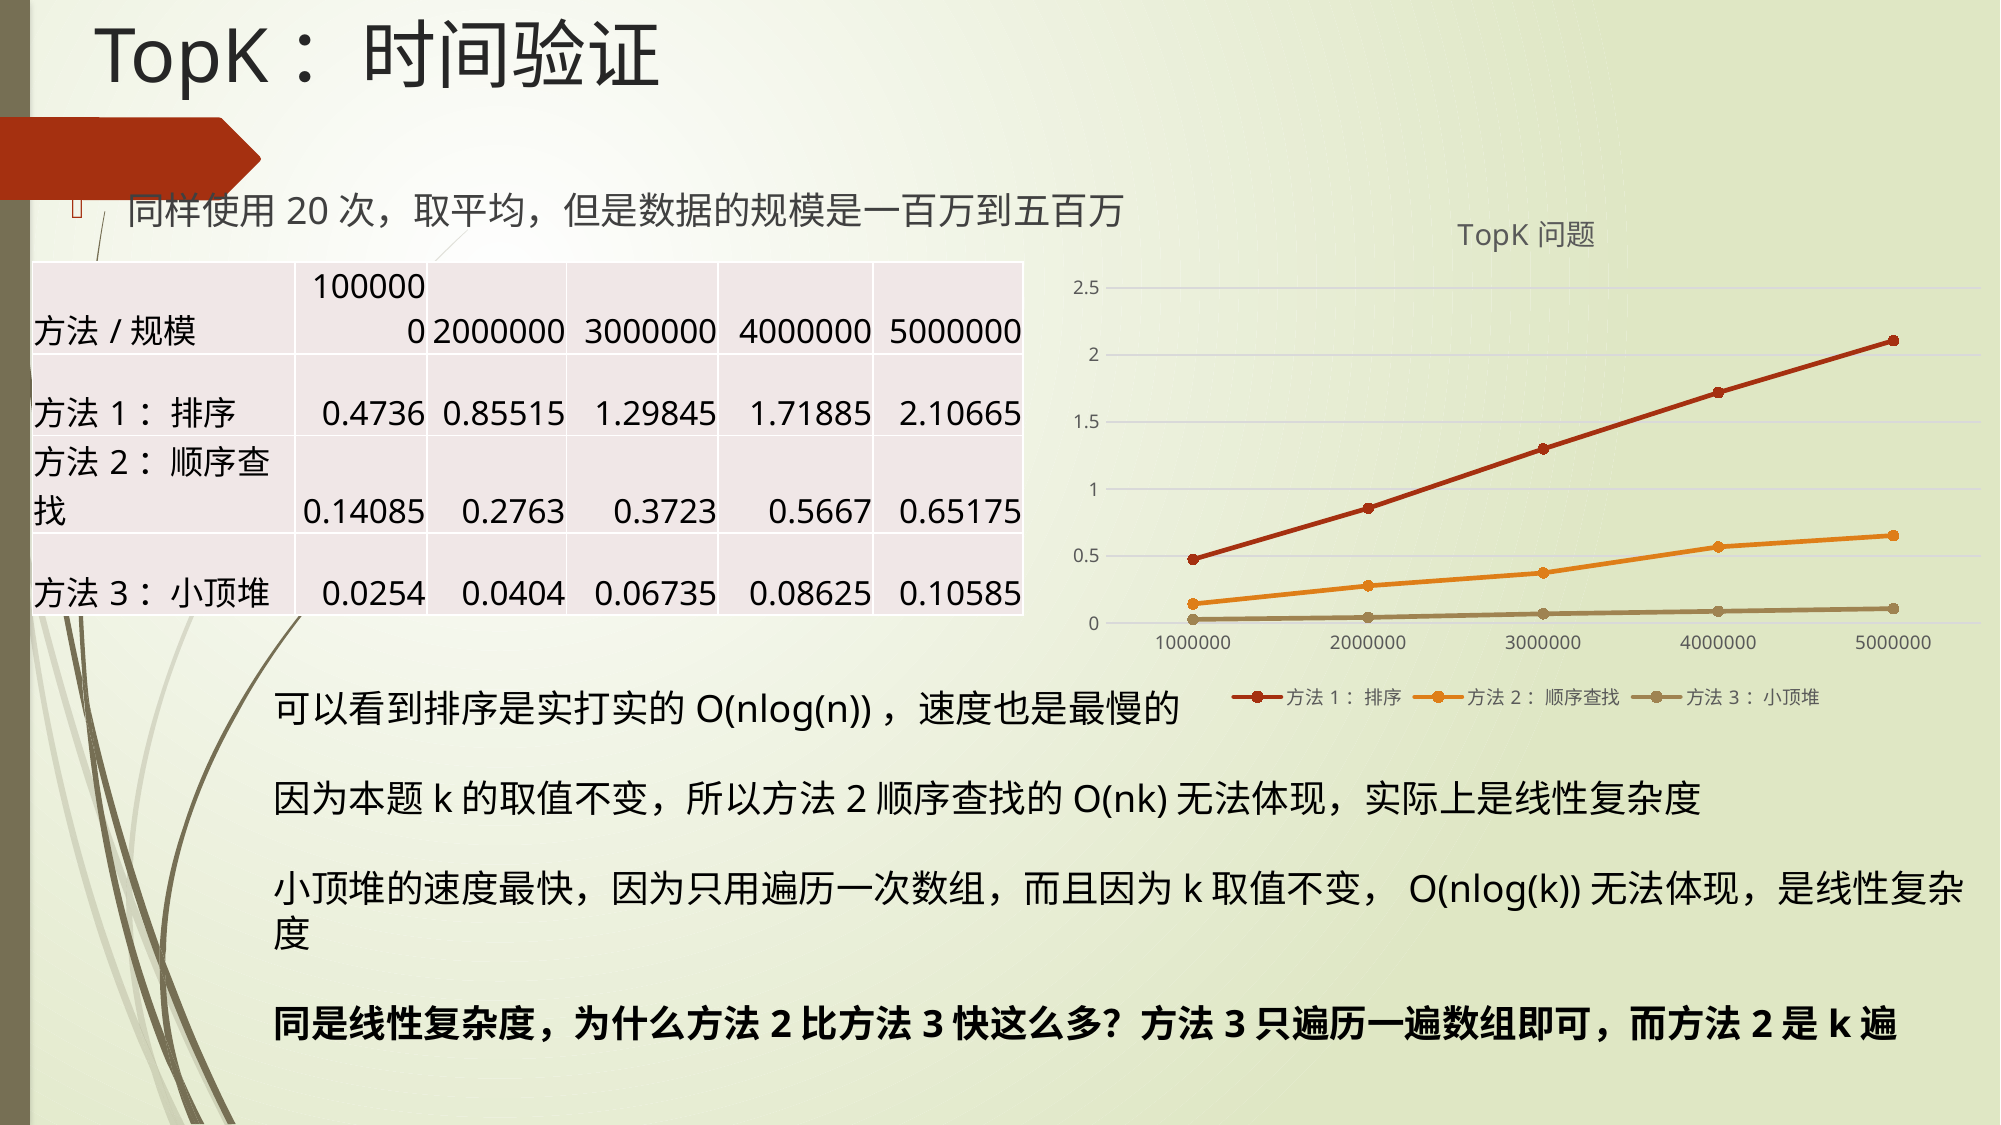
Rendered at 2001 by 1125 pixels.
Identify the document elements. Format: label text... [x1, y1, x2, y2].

table_cell 0.85515 [428, 355, 566, 435]
table_cell 0.0254 [296, 534, 426, 614]
table_cell 0.08625 [719, 534, 872, 614]
table_cell 方法2：顺序查找 [33, 436, 294, 532]
table_cell 0.5667 [719, 436, 872, 532]
table_cell 2.10665 [874, 355, 1022, 435]
table_cell 0.3723 [567, 436, 717, 532]
table_cell 0.06735 [567, 534, 717, 614]
table_header 5000000 [874, 263, 1022, 353]
table_cell 0.10585 [874, 534, 1022, 614]
table_cell 方法3：小顶堆 [33, 534, 294, 614]
list 同样使用20次，取平均，但是数据的规模是一百万到五百万 [55, 179, 1781, 894]
table_header 2000000 [428, 263, 566, 353]
table_cell 0.14085 [296, 436, 426, 532]
text_box 可以看到排序是实打实的O(nlog(n))，速度也是最慢的 因为本题k的取值不变，所以方法2顺序查找的O(nk)无法体现，实际上是线性复杂度 小顶堆的速度最快，因为只用遍历一次数组，而且因为k取值不变，O(nlog(k))无法体现，是线性复杂度 同是线性复杂度，为什么方法2比方法3快这么多？方法3只遍历一遍数组即可，而方法2是k遍 [259, 678, 1985, 1098]
table_header 1000000 [296, 263, 426, 353]
table_cell 0.4736 [296, 355, 426, 435]
table_cell 方法1：排序 [33, 355, 294, 435]
chart [1053, 183, 2000, 718]
table_header 3000000 [567, 263, 717, 353]
title TopK：时间验证 [79, 0, 1805, 183]
table_cell 1.71885 [719, 355, 872, 435]
table_cell 0.65175 [874, 436, 1022, 532]
table_cell 0.0404 [428, 534, 566, 614]
table_cell 0.2763 [428, 436, 566, 532]
table_header 4000000 [719, 263, 872, 353]
table_cell 1.29845 [567, 355, 717, 435]
table_header 方法/规模 [33, 263, 294, 353]
